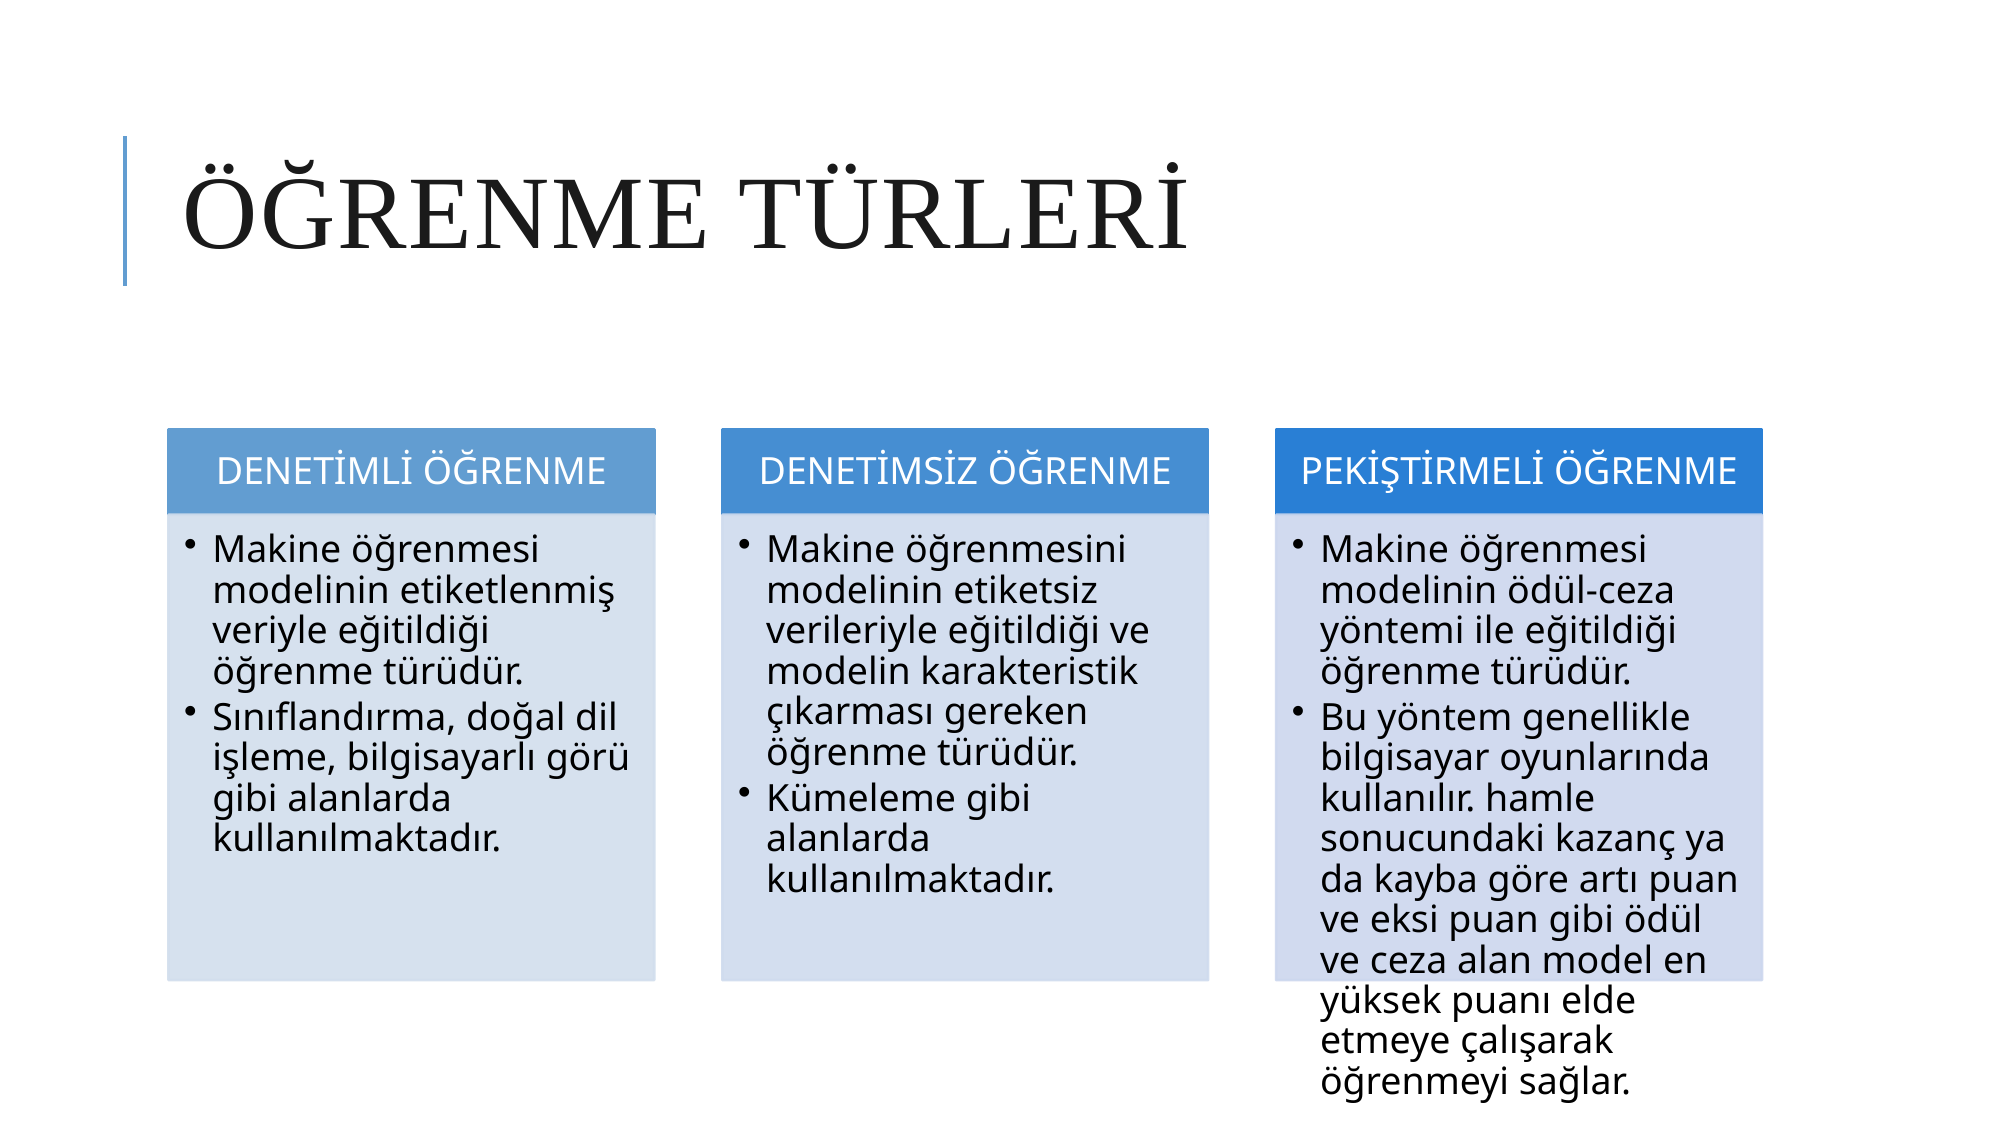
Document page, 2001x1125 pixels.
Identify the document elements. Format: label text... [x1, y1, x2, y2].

title Öğrenme Türleri [168, 96, 1763, 342]
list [167, 374, 1763, 1036]
